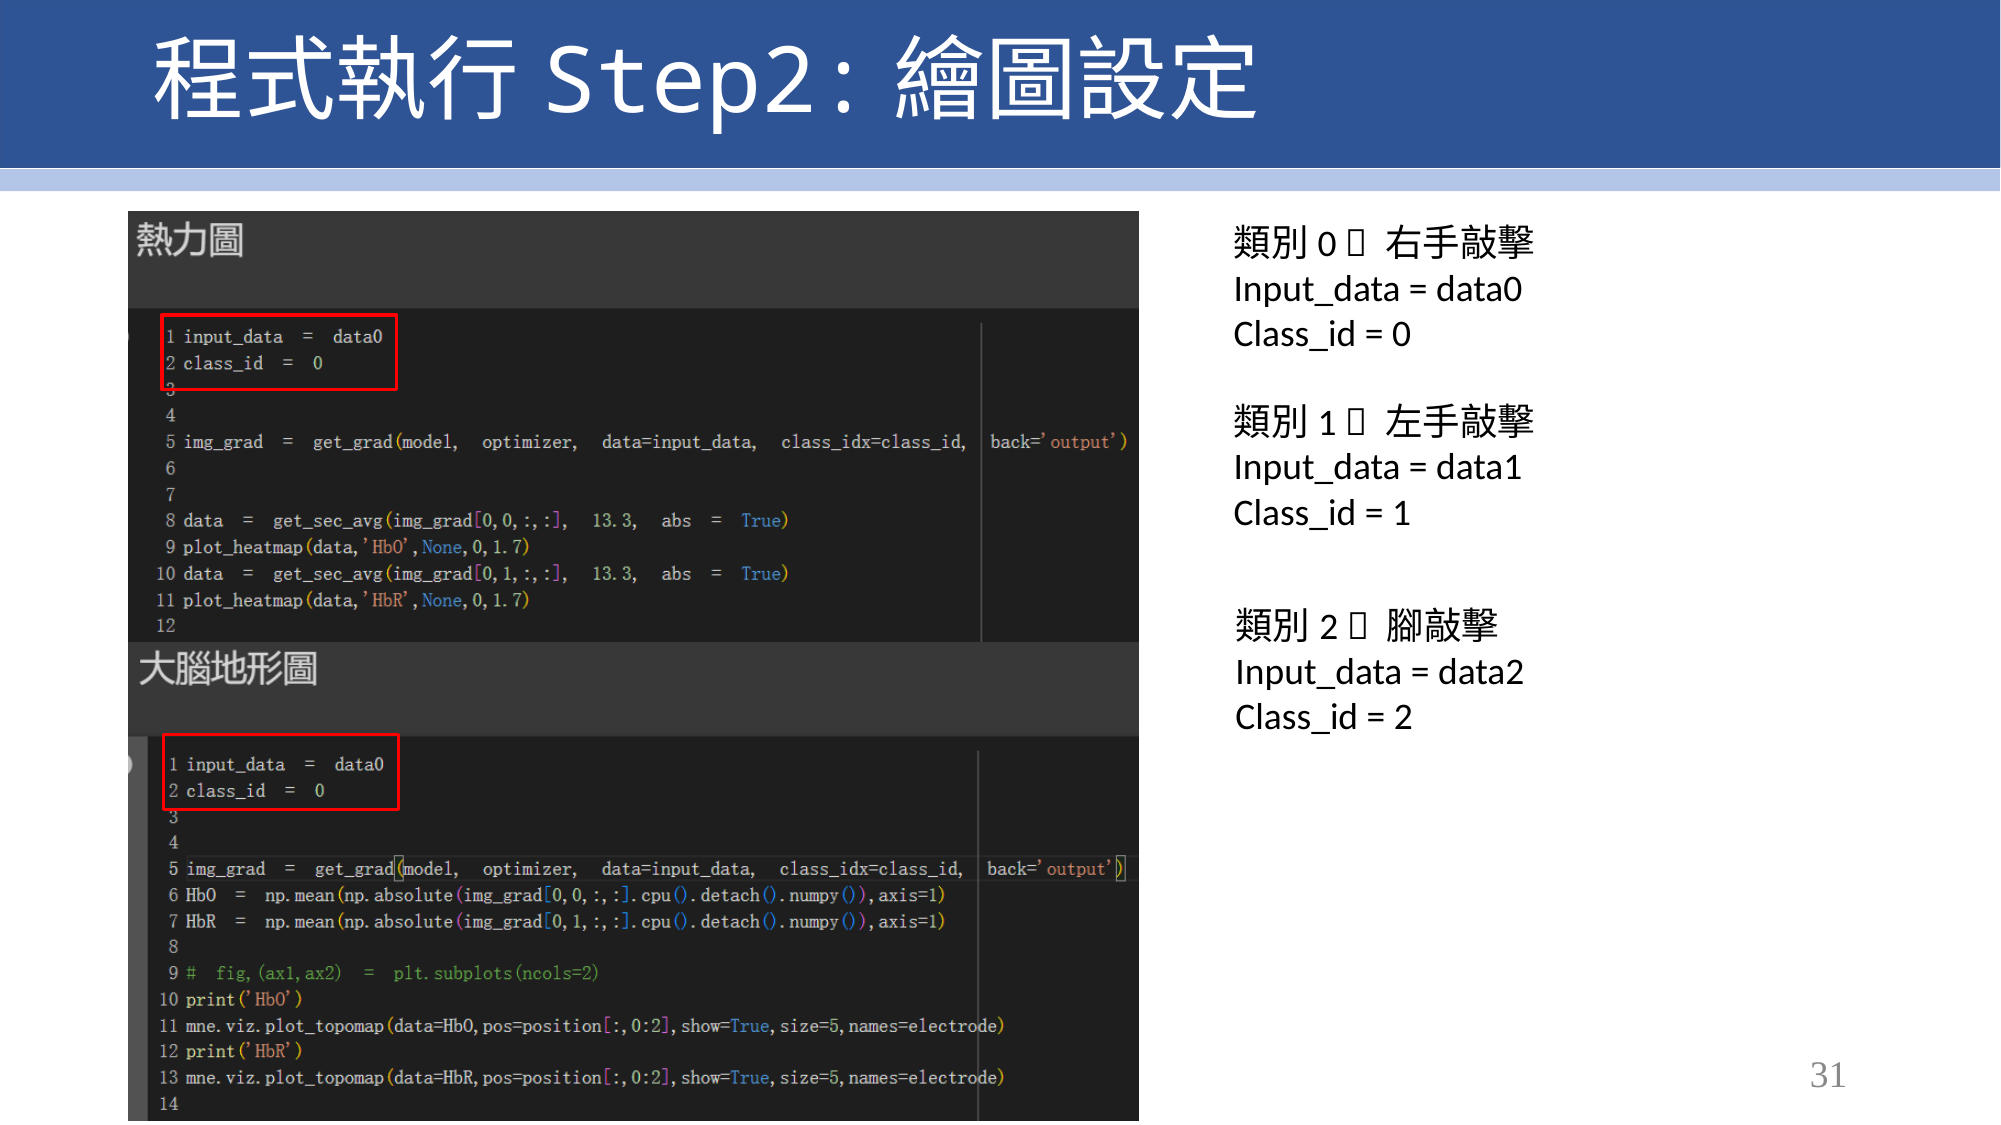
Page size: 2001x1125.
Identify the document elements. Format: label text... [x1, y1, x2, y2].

text_box 類別1  左手敲擊 Input_data = data1 Class_id = 1 [1218, 390, 1550, 540]
text_box 類別0  右手敲擊 Input_data = data0 Class_id = 0 [1218, 211, 1550, 361]
picture [0, 168, 2001, 1125]
text_box 類別2  腳敲擊 Input_data = data2 Class_id = 2 [1220, 594, 1540, 745]
title 程式執行Step2:繪圖設定 [137, 0, 1863, 192]
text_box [128, 642, 1139, 1122]
slide_number 31 [1412, 1042, 1863, 1103]
